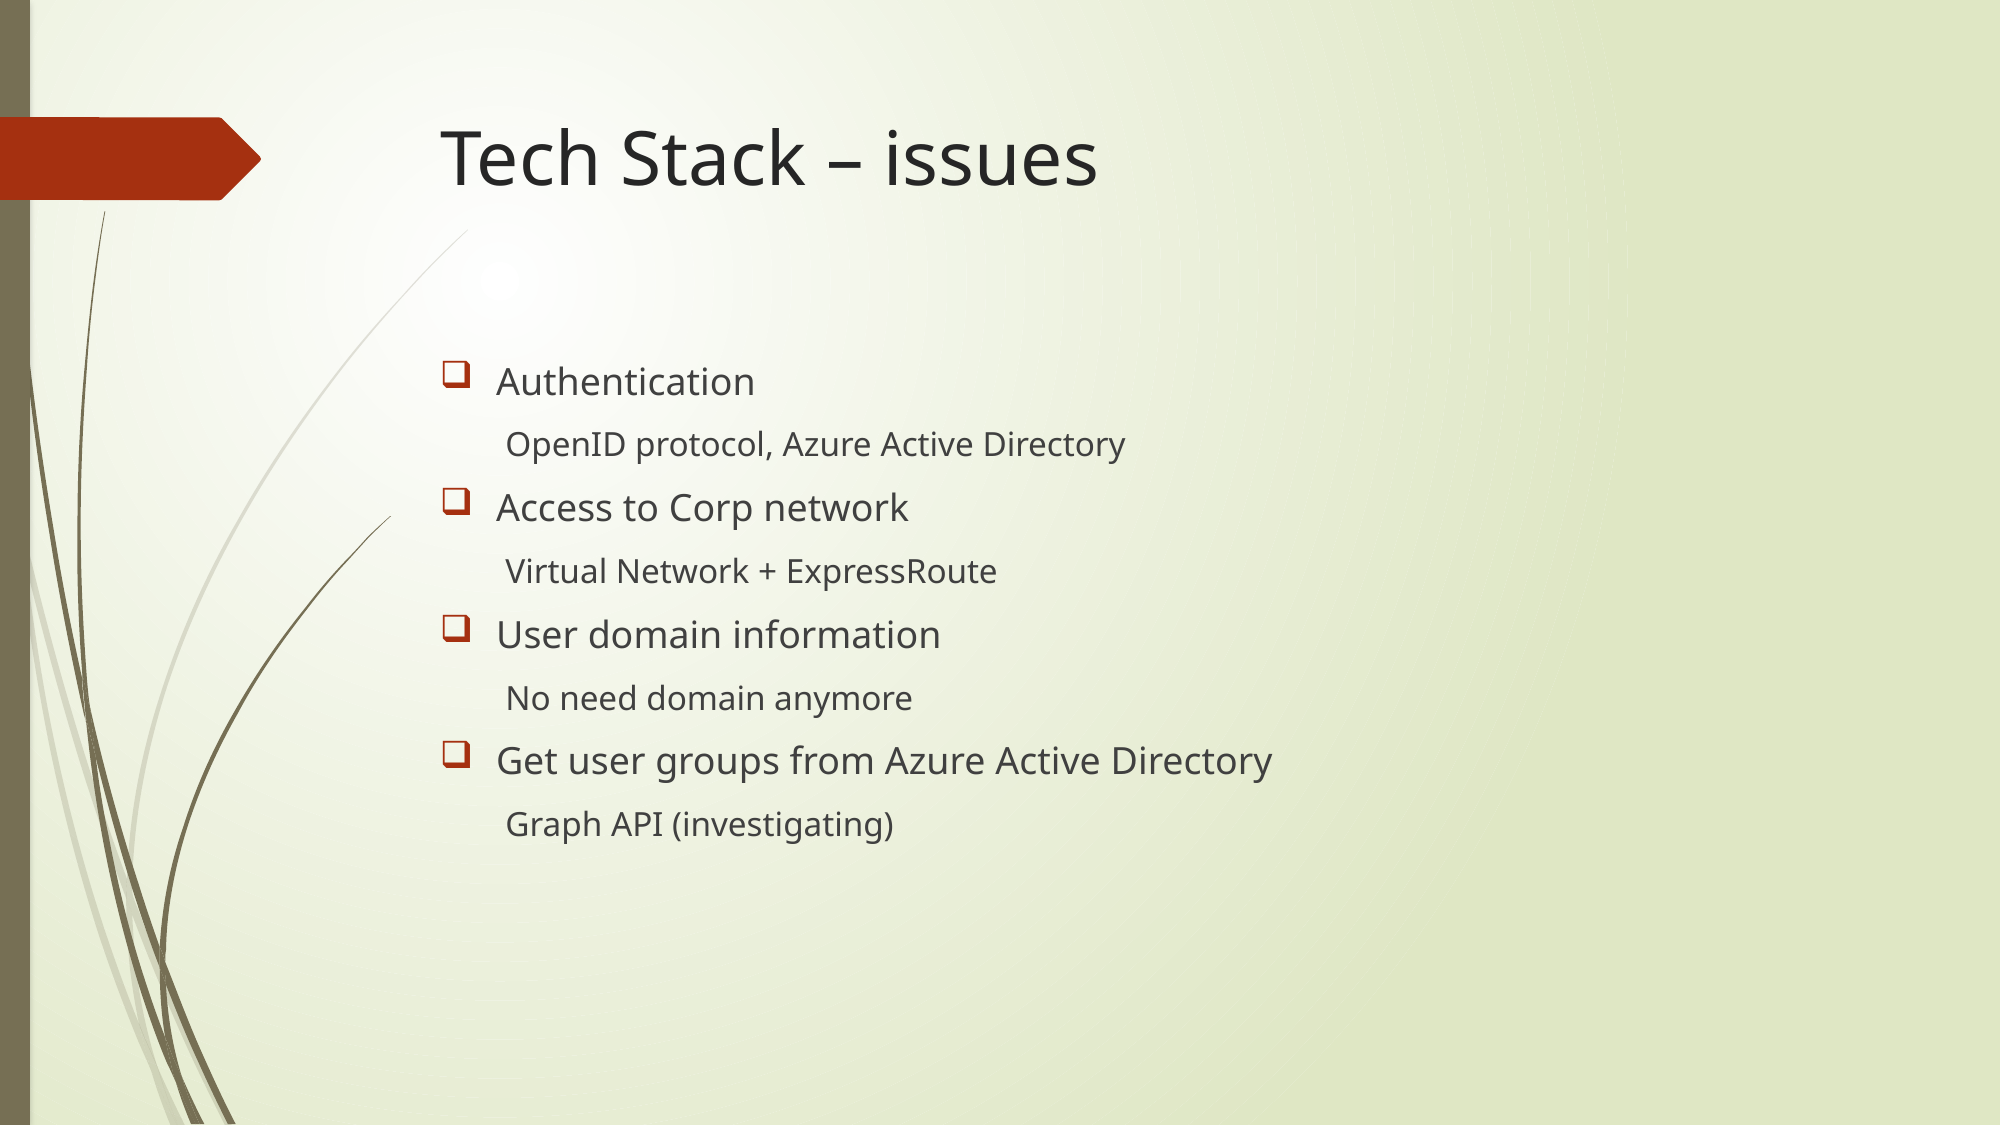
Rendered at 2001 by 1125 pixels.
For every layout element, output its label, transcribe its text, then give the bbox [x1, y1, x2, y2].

list Authentication OpenID protocol, Azure Active Directory Access to Corp network Virtual Network + ExpressRoute User domain information No need domain anymore Get user groups from Azure Active Directory Graph API (investigating) [424, 350, 1888, 970]
title Tech Stack – issues [425, 102, 1888, 313]
